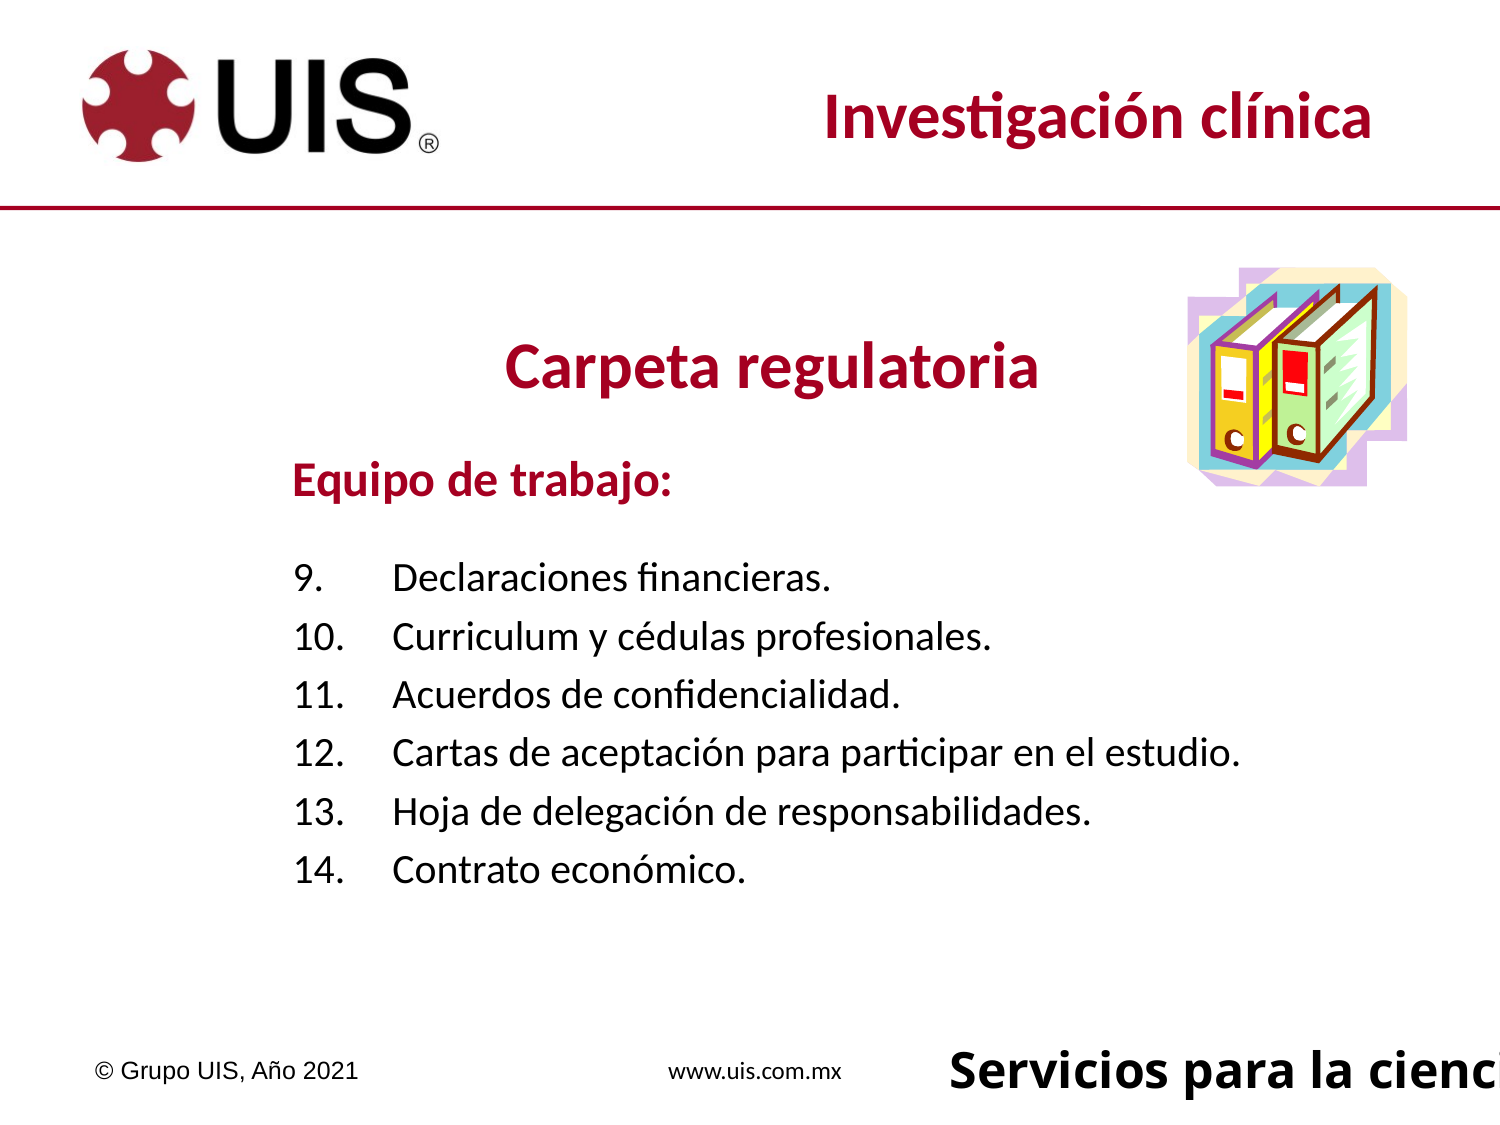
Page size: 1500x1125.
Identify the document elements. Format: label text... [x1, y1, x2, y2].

list Carpeta regulatoria Equipo de trabajo: Declaraciones financieras. Curriculum y cédulas profesionales. Acuerdos de confidencialidad. Cartas de aceptación para participar en el estudio. Hoja de delegación de responsabilidades. Contrato económico. [277, 314, 1270, 1057]
picture [1186, 266, 1412, 491]
picture [79, 46, 443, 166]
